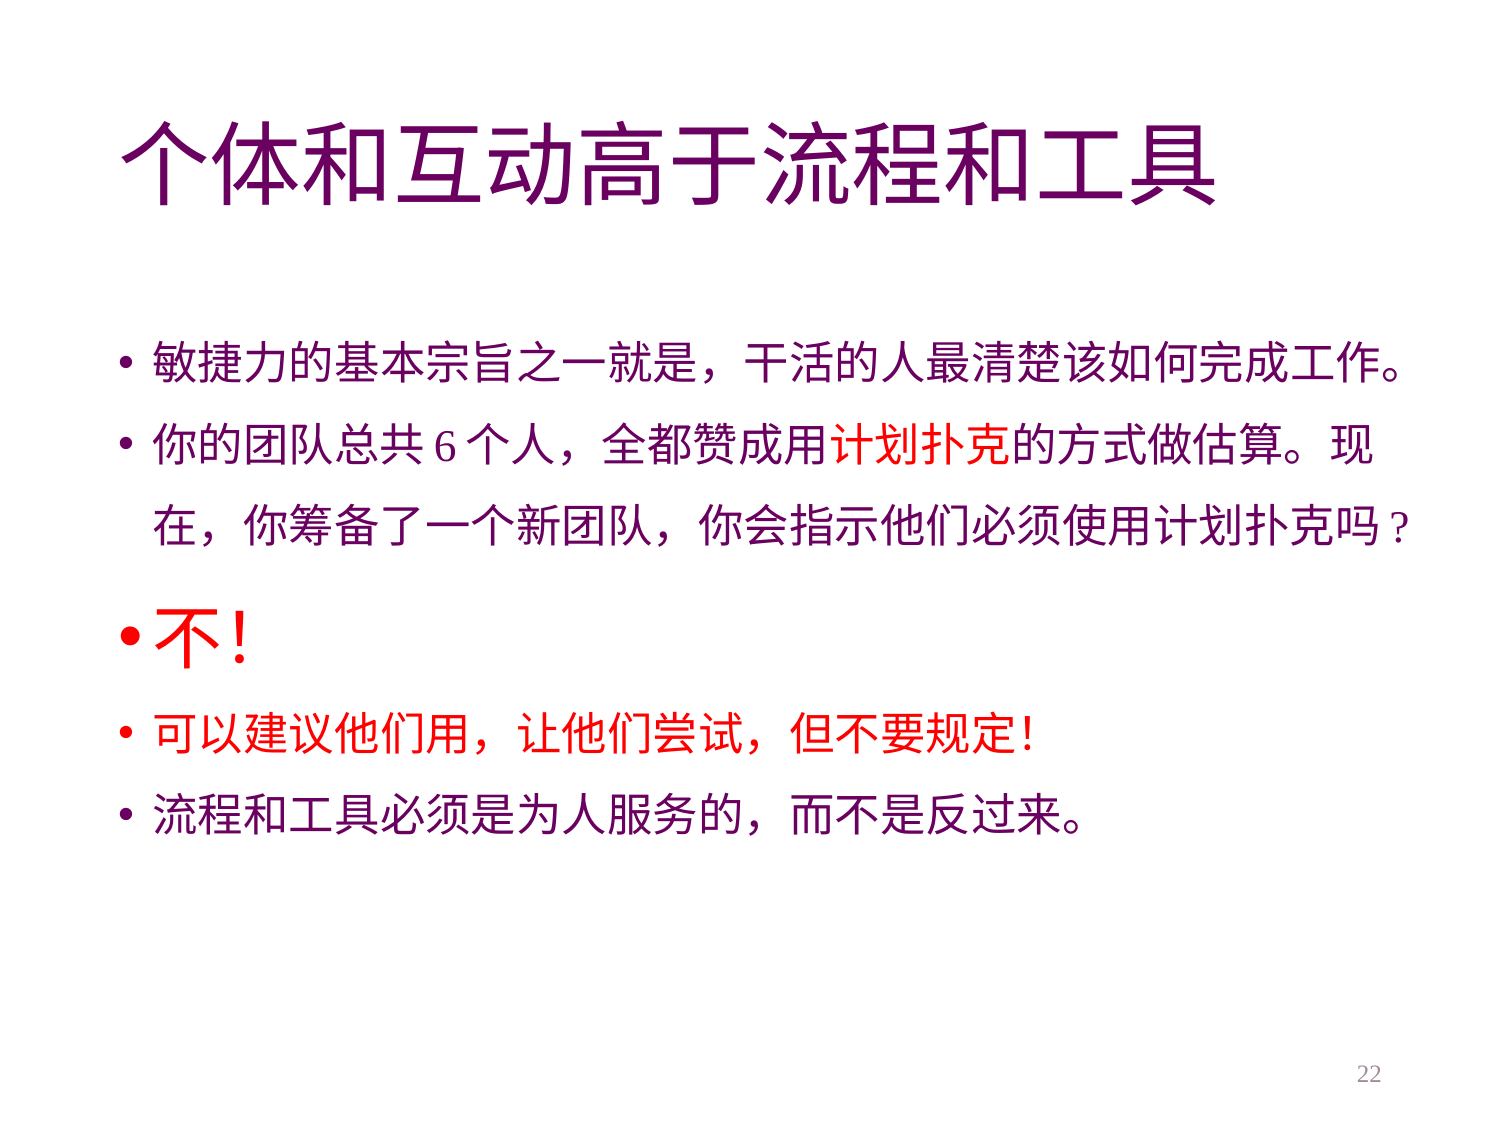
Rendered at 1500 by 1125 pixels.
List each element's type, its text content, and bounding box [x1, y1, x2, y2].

slide_number 22 [1059, 1042, 1397, 1103]
title 个体和互动高于流程和工具 [103, 59, 1397, 278]
list 敏捷力的基本宗旨之一就是，干活的人最清楚该如何完成工作。 你的团队总共6个人，全都赞成用计划扑克的方式做估算。现在，你筹备了一个新团队，你会指示他们必须使用计划扑克吗? 不！ 可以建议他们用，让他们尝试，但不要规定！ 流程和工具必须是为人服务的，而不是反过来。 [103, 299, 1397, 1014]
